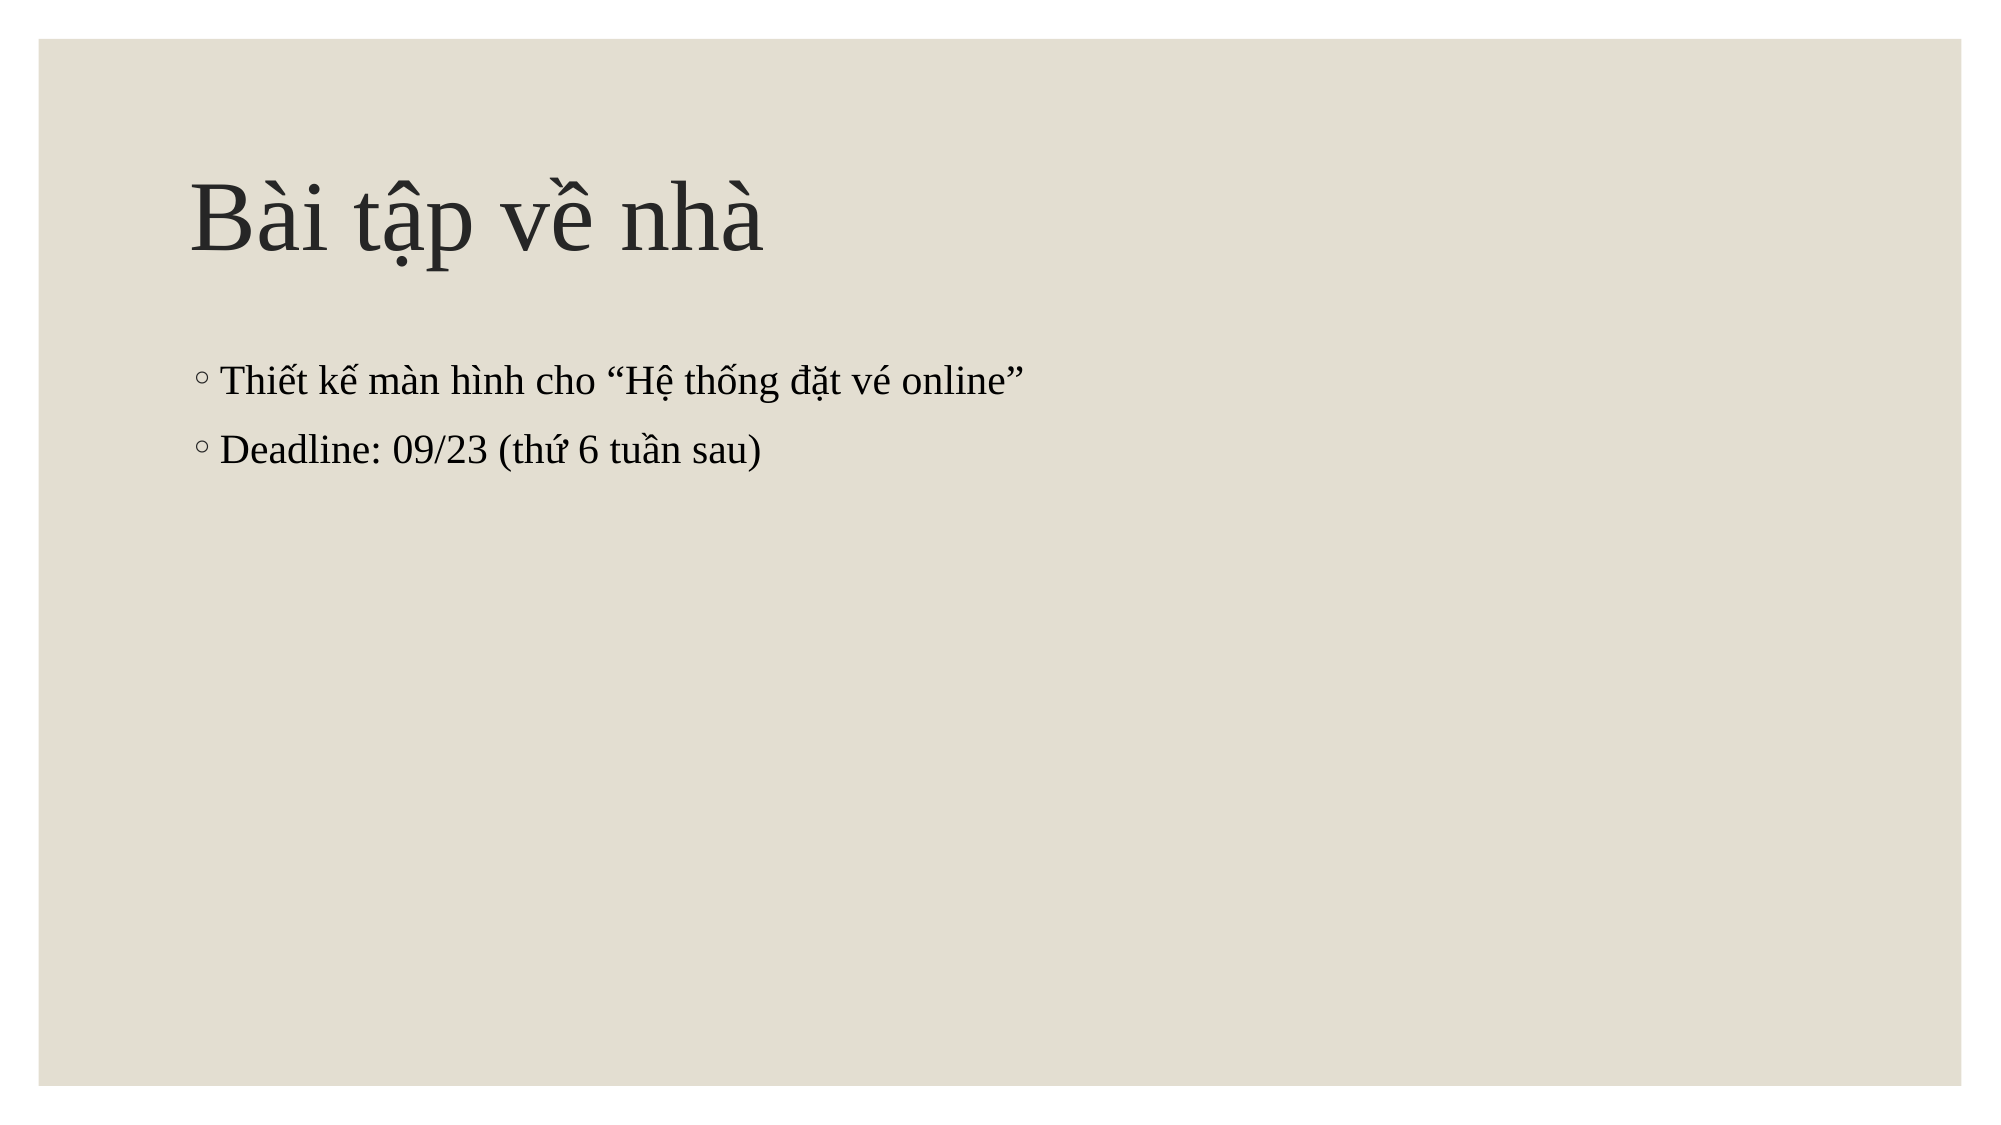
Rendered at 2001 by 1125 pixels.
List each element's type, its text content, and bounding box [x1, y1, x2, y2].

list Thiết kế màn hình cho “Hệ thống đặt vé online” Deadline: 09/23 (thứ 6 tuần sau) [174, 345, 1825, 990]
title Bài tập về nhà [174, 105, 1825, 331]
